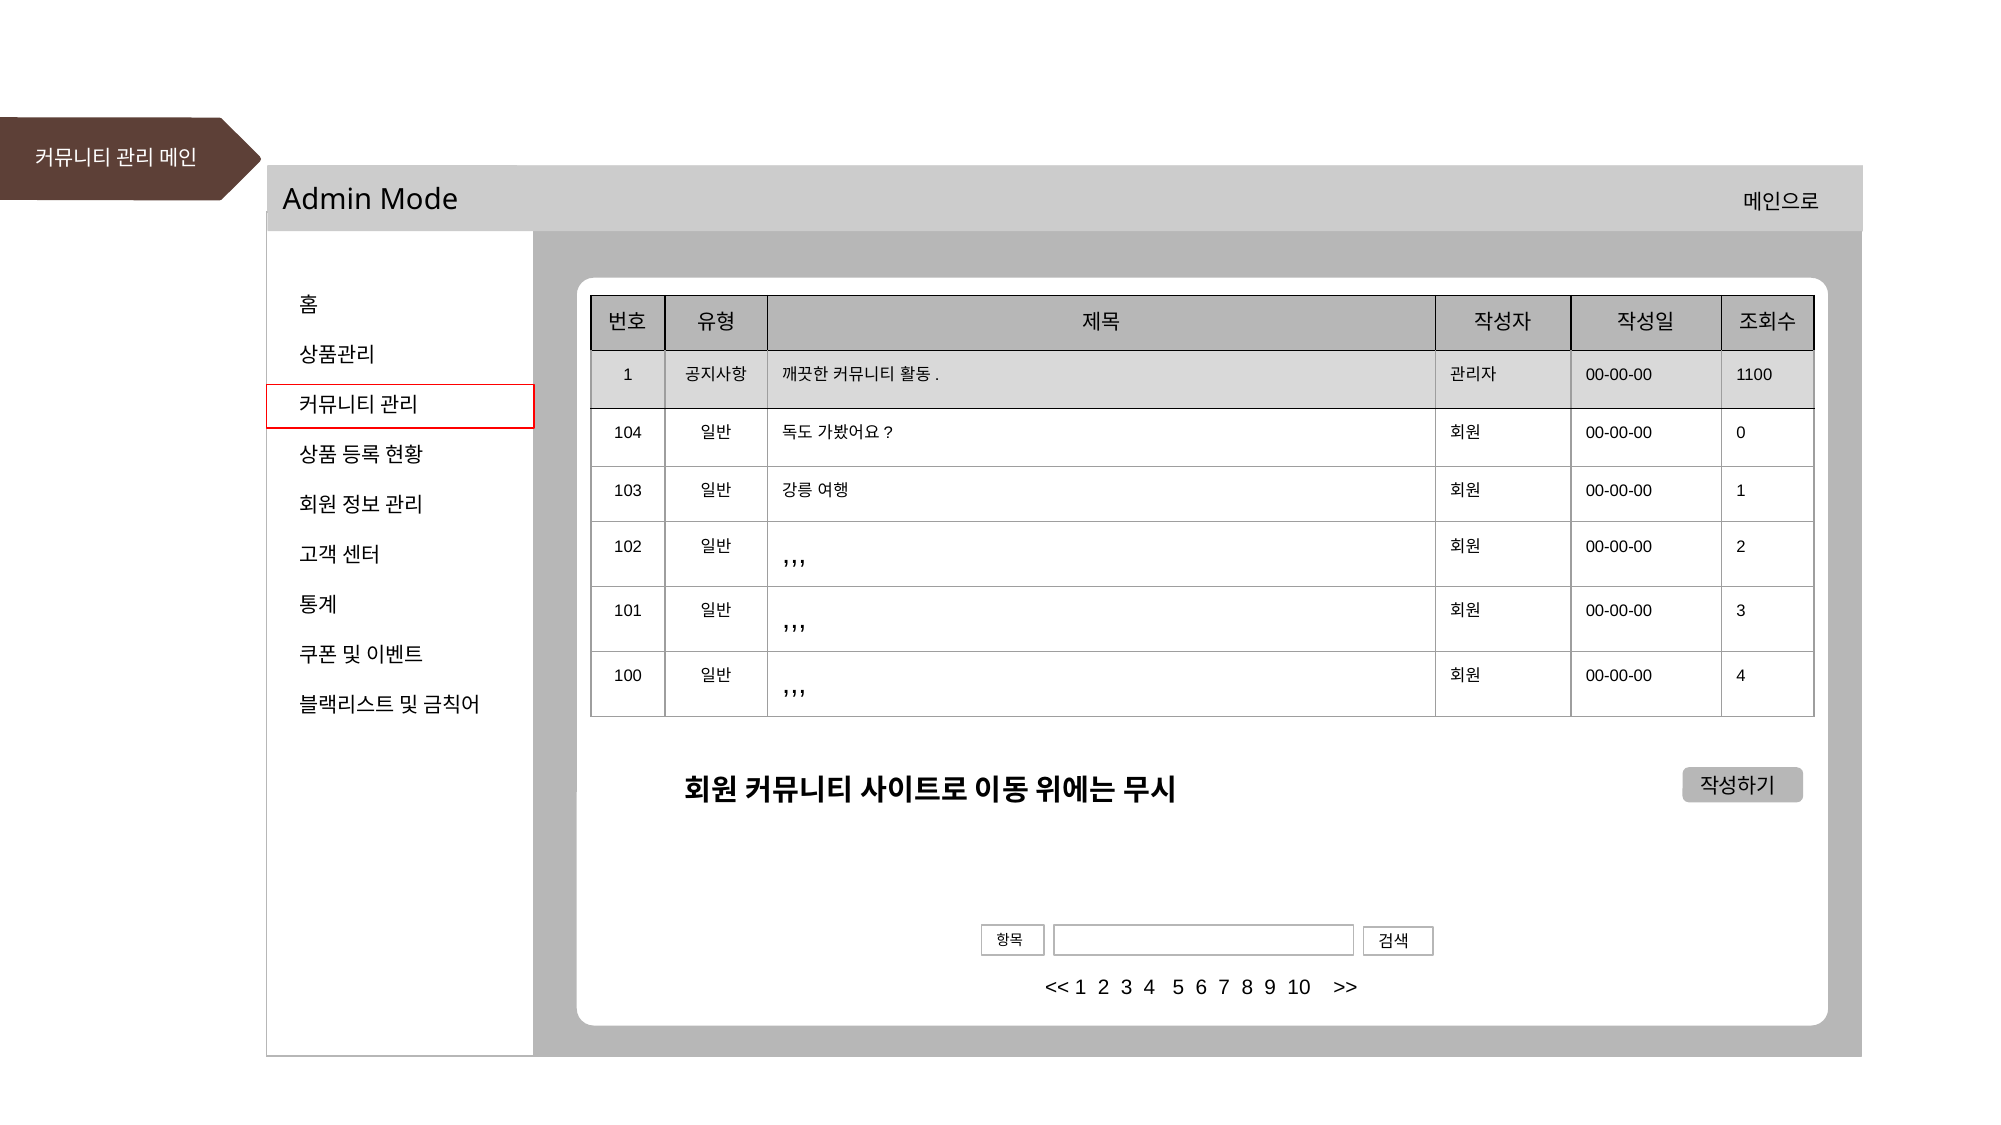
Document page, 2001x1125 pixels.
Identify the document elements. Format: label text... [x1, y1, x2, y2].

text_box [266, 165, 1864, 1057]
text_box 커뮤니티 관리 메인 [20, 131, 242, 182]
